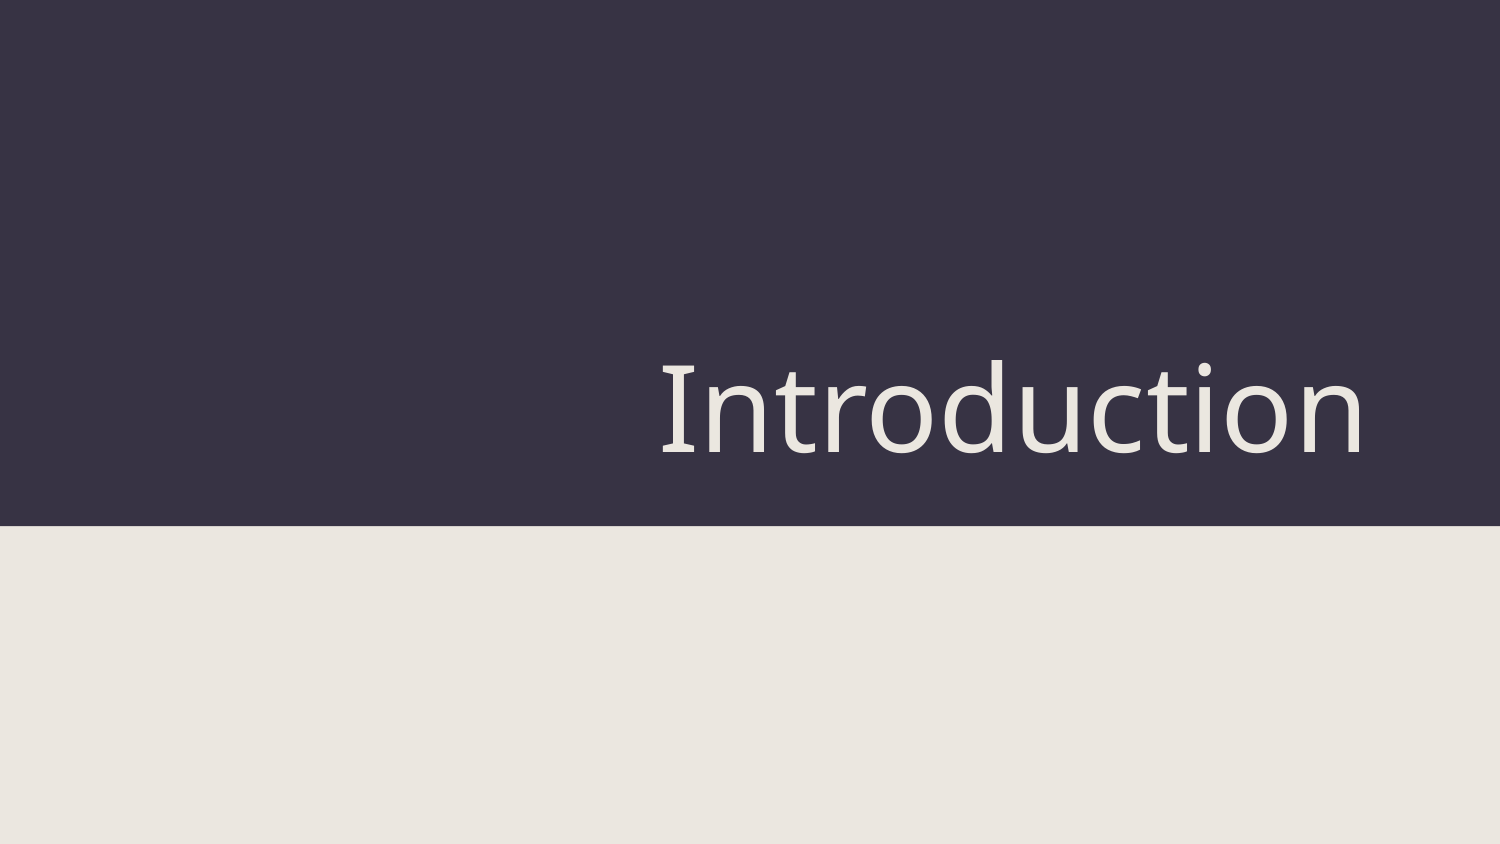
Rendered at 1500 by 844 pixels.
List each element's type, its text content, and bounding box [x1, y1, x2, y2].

title Introduction [584, 253, 1385, 493]
